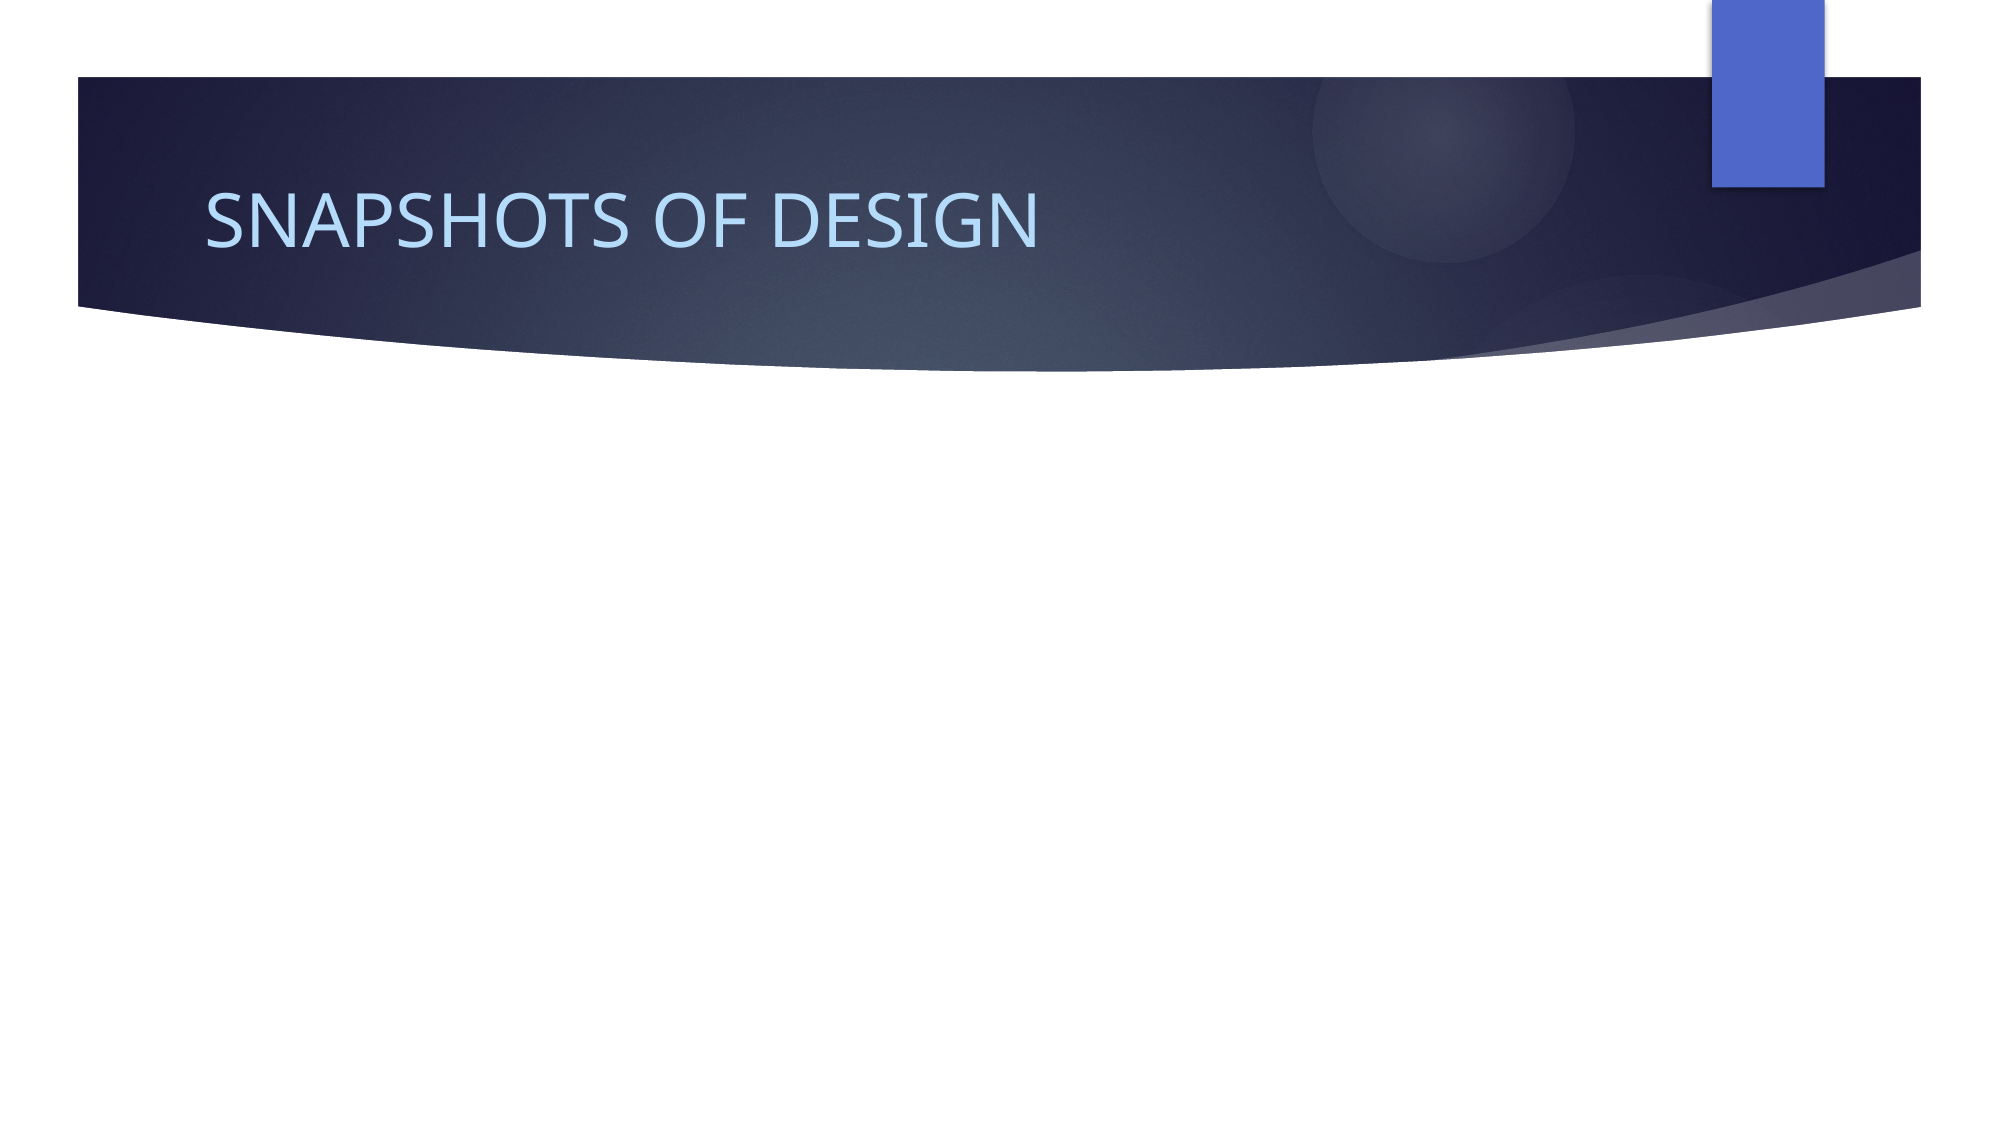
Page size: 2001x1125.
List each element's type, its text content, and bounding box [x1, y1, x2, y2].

title SNAPSHOTS OF DESIGN [189, 159, 1627, 276]
